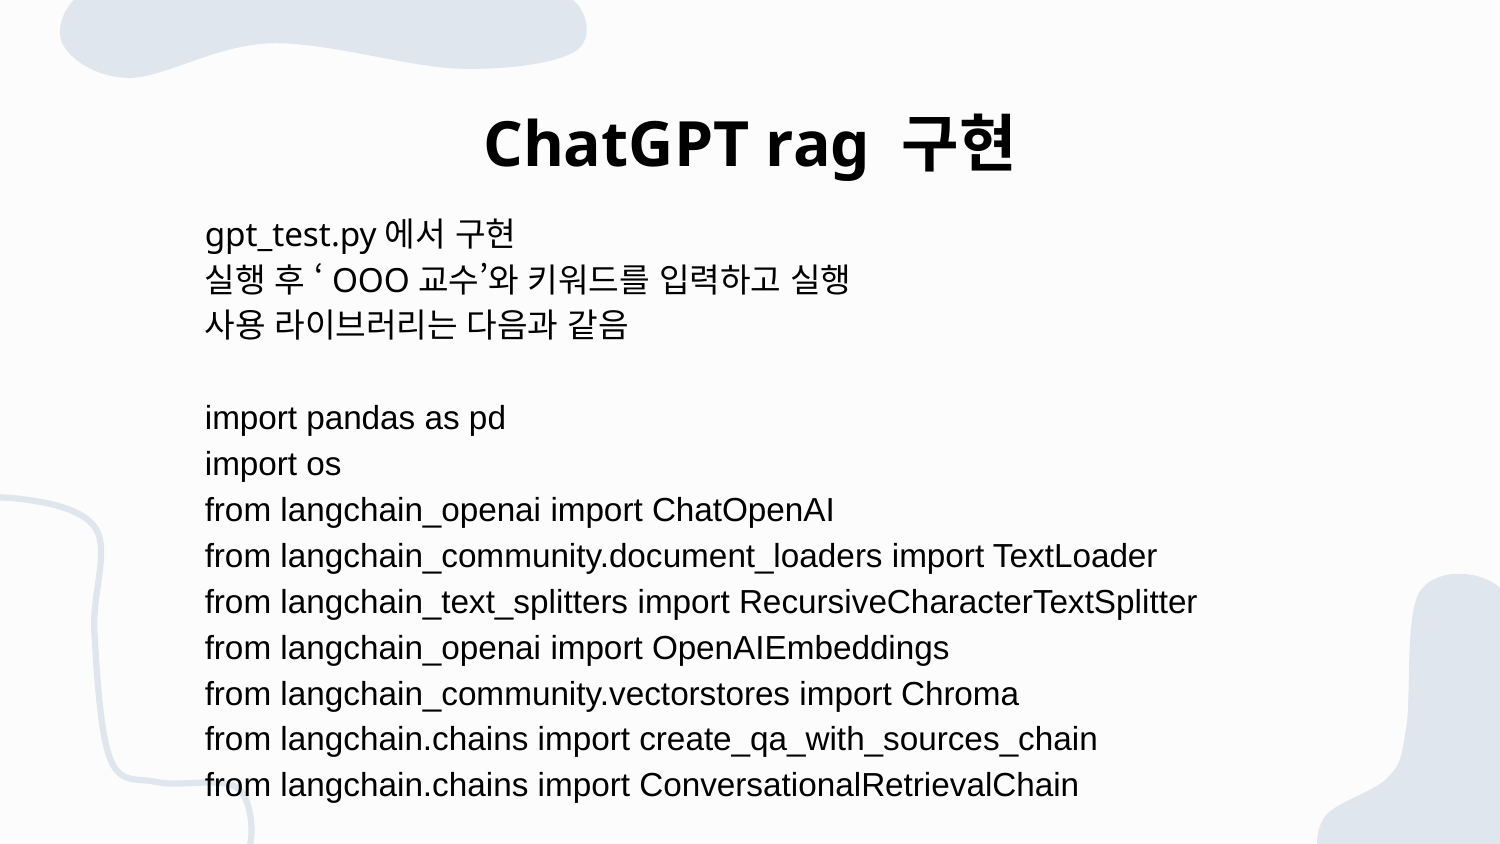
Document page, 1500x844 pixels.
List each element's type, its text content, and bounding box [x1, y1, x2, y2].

list gpt_test.py에서 구현 실행 후 ‘OOO교수’와 키워드를 입력하고 실행 사용 라이브러리는 다음과 같음 import pandas as pd import os from langchain_openai import ChatOpenAI from langchain_community.document_loaders import TextLoader from langchain_text_splitters import RecursiveCharacterTextSplitter from langchain_openai import OpenAIEmbeddings from langchain_community.vectorstores import Chroma from langchain.chains import create_qa_with_sources_chain from langchain.chains import ConversationalRetrievalChain [189, 191, 1382, 844]
title ChatGPT rag 구현 [118, 77, 1382, 192]
